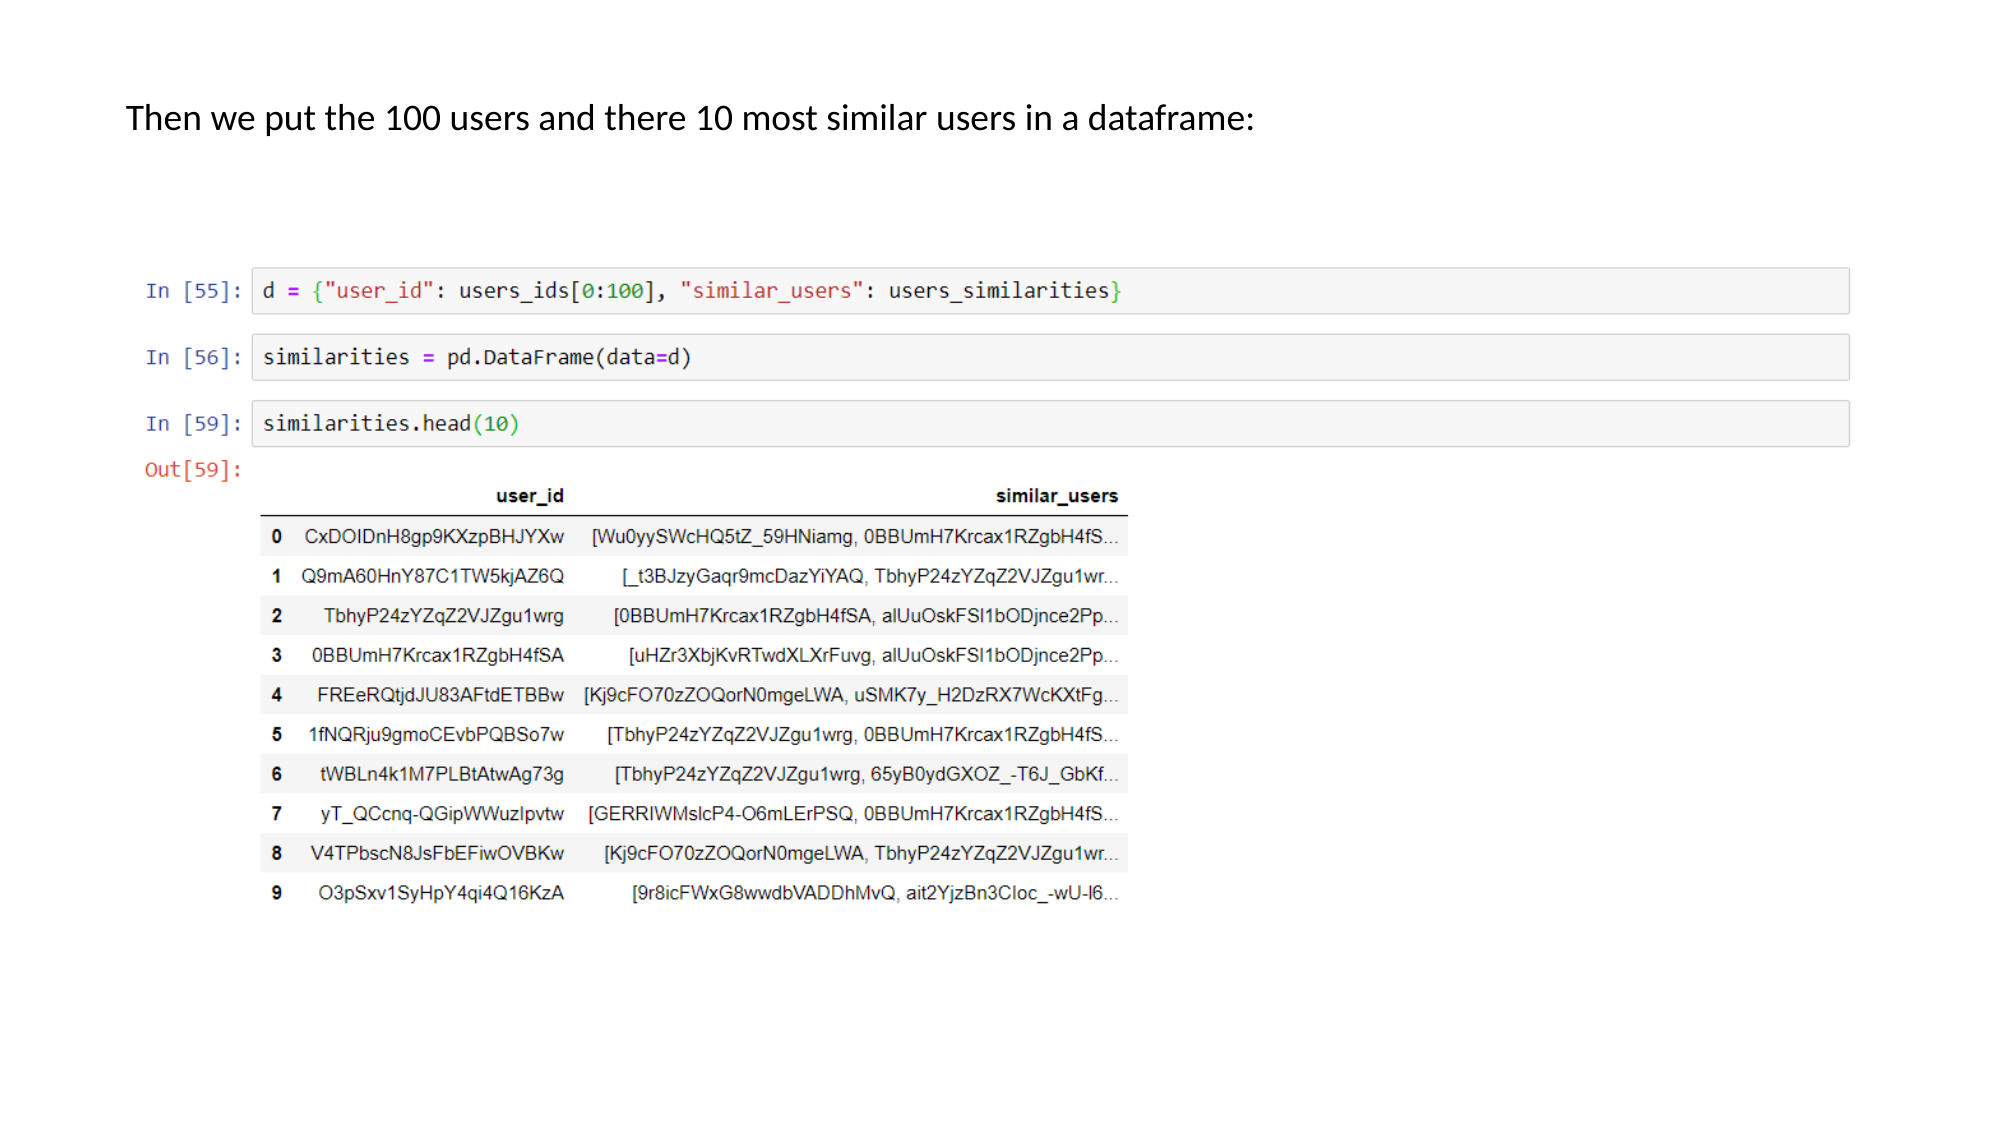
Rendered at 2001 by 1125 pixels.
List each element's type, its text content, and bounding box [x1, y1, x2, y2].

text_box Then we put the 100 users and there 10 most similar users in a dataframe: [111, 85, 1832, 146]
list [137, 252, 1863, 920]
